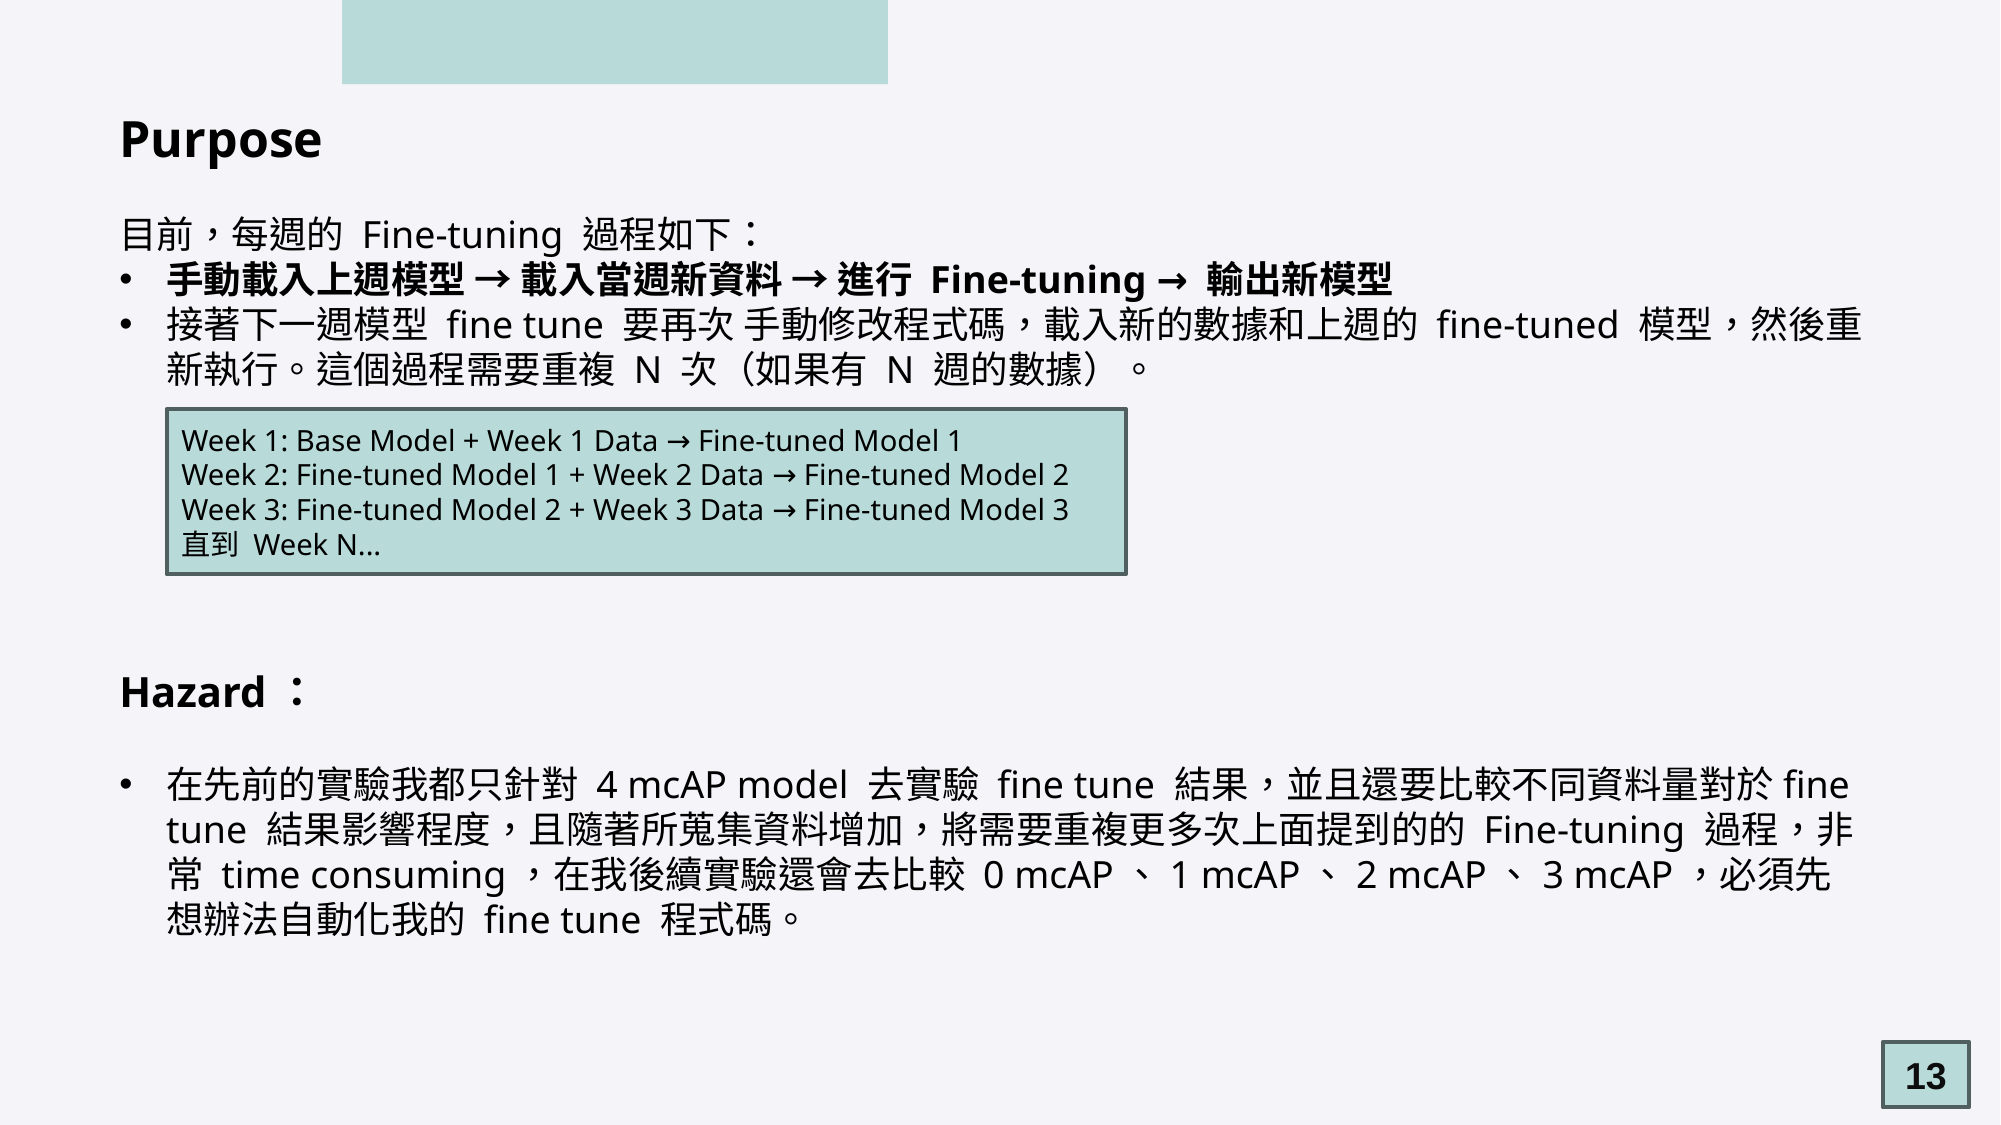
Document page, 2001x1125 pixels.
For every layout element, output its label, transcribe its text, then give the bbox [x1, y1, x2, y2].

text_box [342, 0, 888, 85]
text_box Purpose [104, 100, 1625, 175]
text_box Week 1: Base Model + Week 1 Data → Fine-tuned Model 1 Week 2: Fine-tuned Model 1 + Week 2 Data → Fine-tuned Model 2 Week 3: Fine-tuned Model 2 + Week 3 Data → Fine-tuned Model 3 直到 Week N... [165, 407, 1128, 576]
text_box 目前，每週的 Fine-tuning 過程如下： 手動載入上週模型 → 載入當週新資料 → 進行 Fine-tuning → 輸出新模型 接著下一週模型 fine tune 要再次 手動修改程式碼，載入新的數據和上週的 fine-tuned 模型，然後重新執行。這個過程需要重複 N 次（如果有 N 週的數據）。 Hazard： 在先前的實驗我都只針對 4 mcAP model 去實驗 fine tune 結果，並且還要比較不同資料量對於fine tune 結果影響程度，且隨著所蒐集資料增加，將需要重複更多次上面提到的的 Fine-tuning 過程，非常 time consuming，在我後續實驗還會去比較 0 mcAP、1 mcAP、2 mcAP、3 mcAP，必須先想辦法自動化我的 fine tune 程式碼。 [104, 203, 1883, 949]
text_box 13 [1881, 1040, 1971, 1109]
